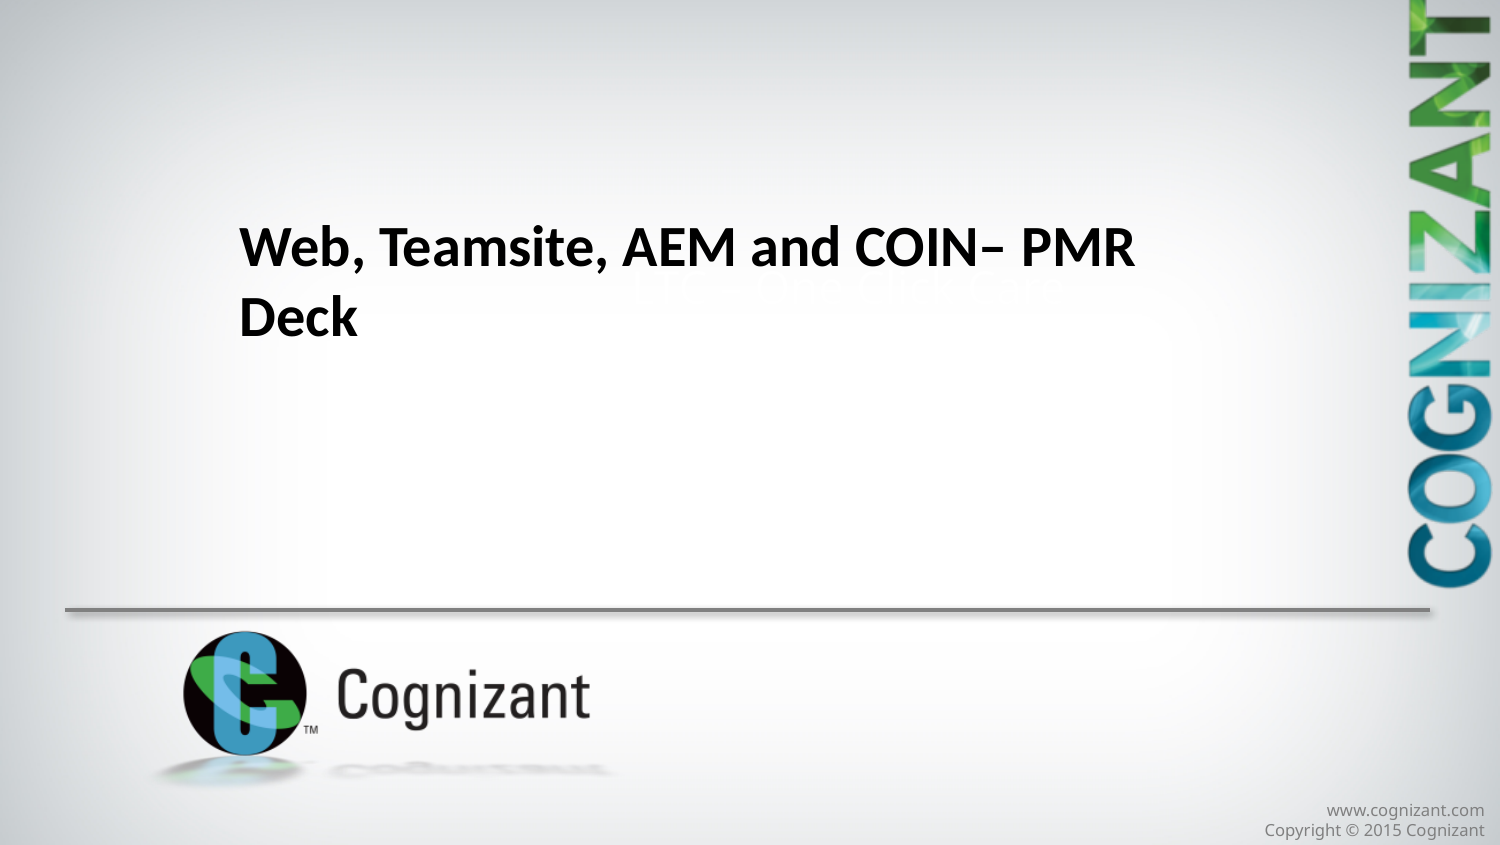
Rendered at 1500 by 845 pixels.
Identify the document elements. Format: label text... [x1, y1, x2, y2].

picture [0, 0, 1500, 845]
text_box Web, Teamsite, AEM and COIN– PMR Deck [225, 201, 1250, 356]
